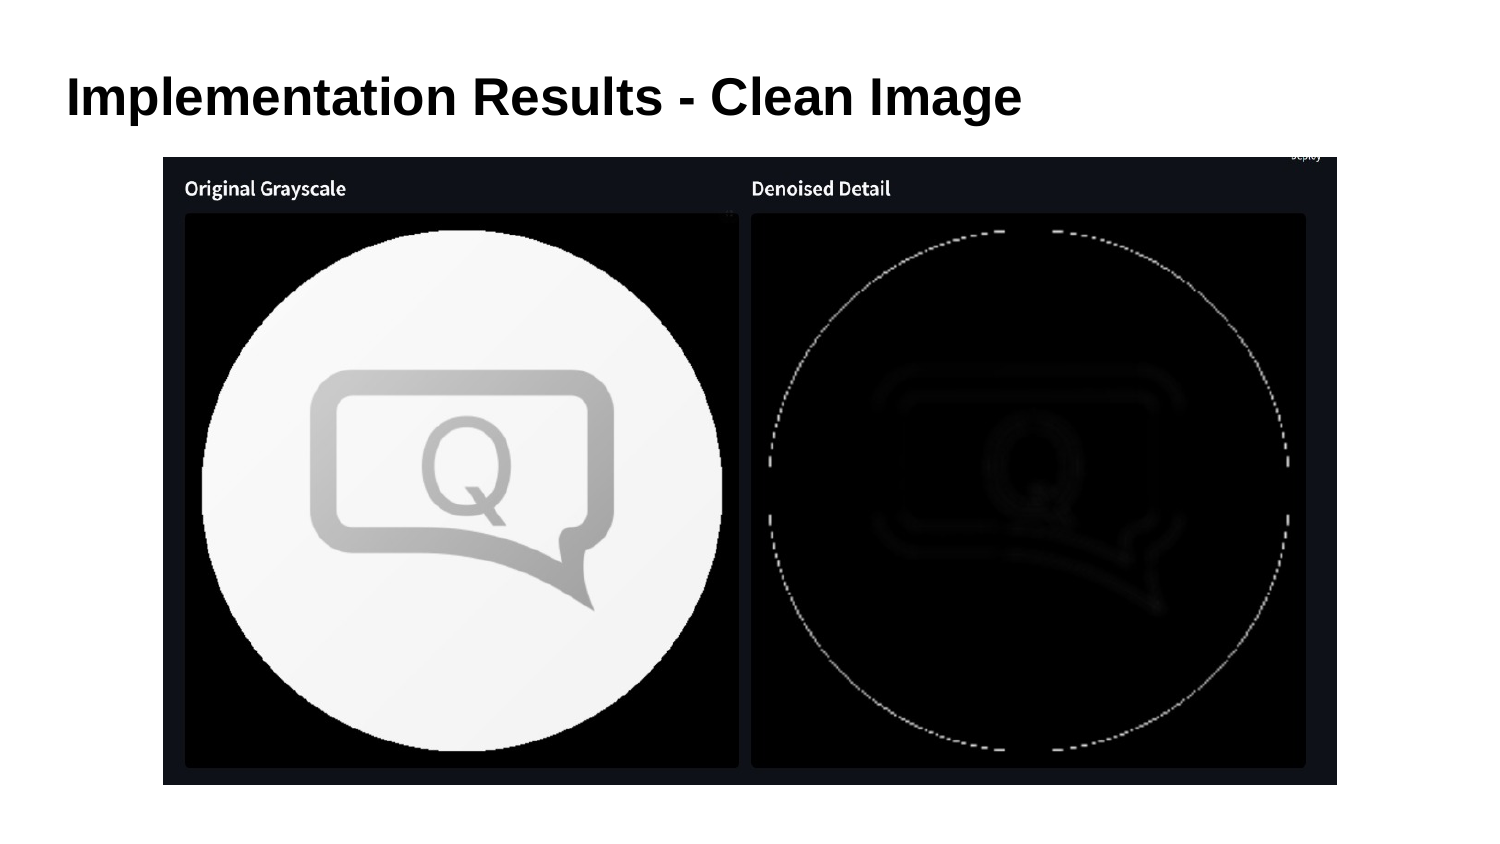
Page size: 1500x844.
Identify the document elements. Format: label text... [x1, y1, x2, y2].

title Implementation Results - Clean Image [51, 47, 1449, 142]
picture [163, 157, 1337, 785]
